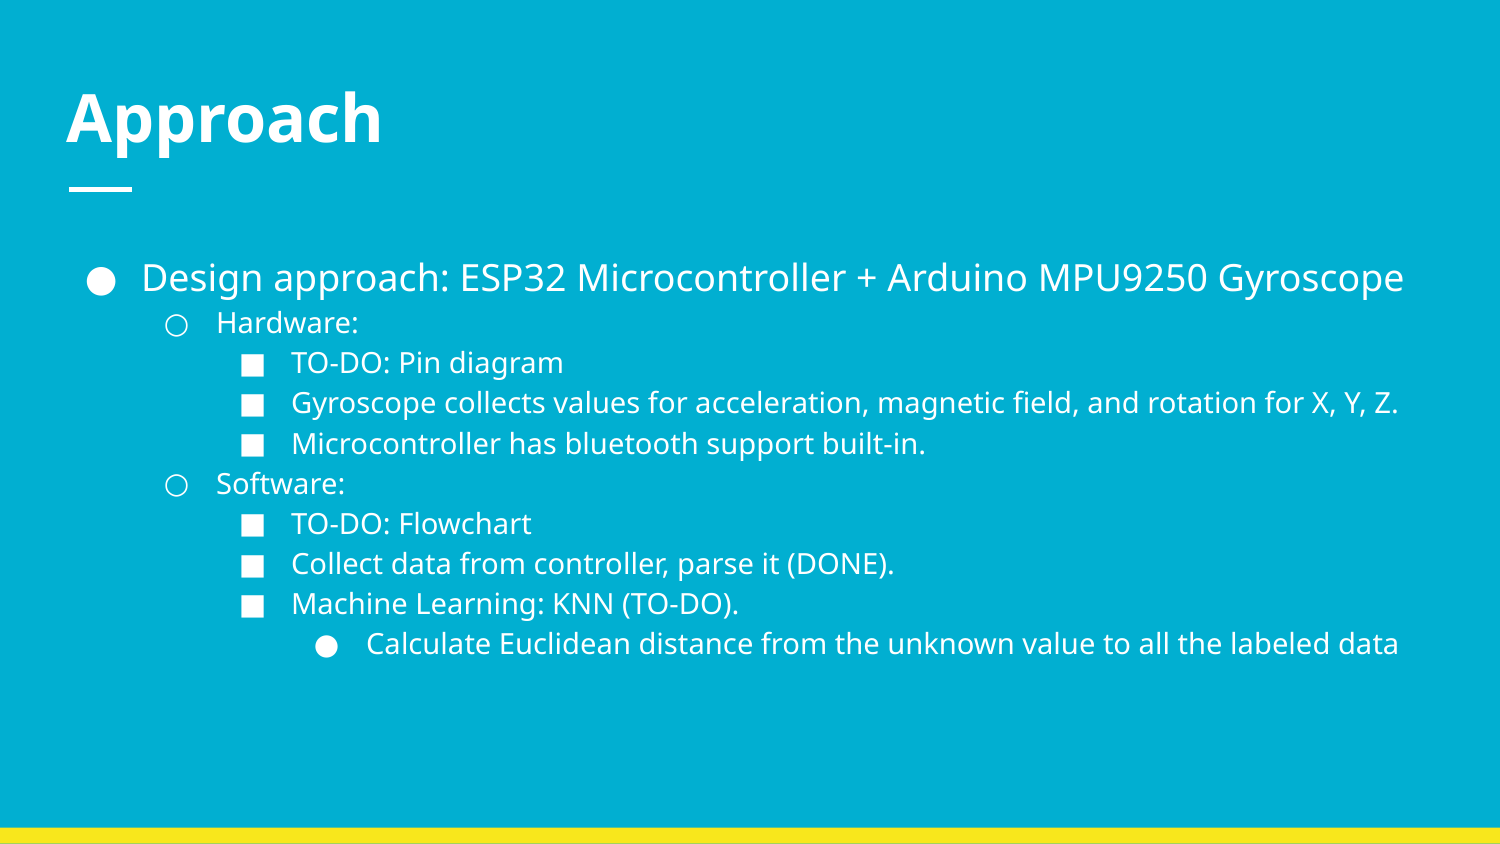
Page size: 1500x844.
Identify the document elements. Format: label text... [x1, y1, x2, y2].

list Design approach: ESP32 Microcontroller + Arduino MPU9250 Gyroscope Hardware: TO-DO: Pin diagram Gyroscope collects values for acceleration, magnetic field, and rotation for X, Y, Z. Microcontroller has bluetooth support built-in. Software: TO-DO: Flowchart Collect data from controller, parse it (DONE). Machine Learning: KNN (TO-DO). Calculate Euclidean distance from the unknown value to all the labeled data [51, 232, 1449, 750]
title Approach [51, 61, 1449, 167]
